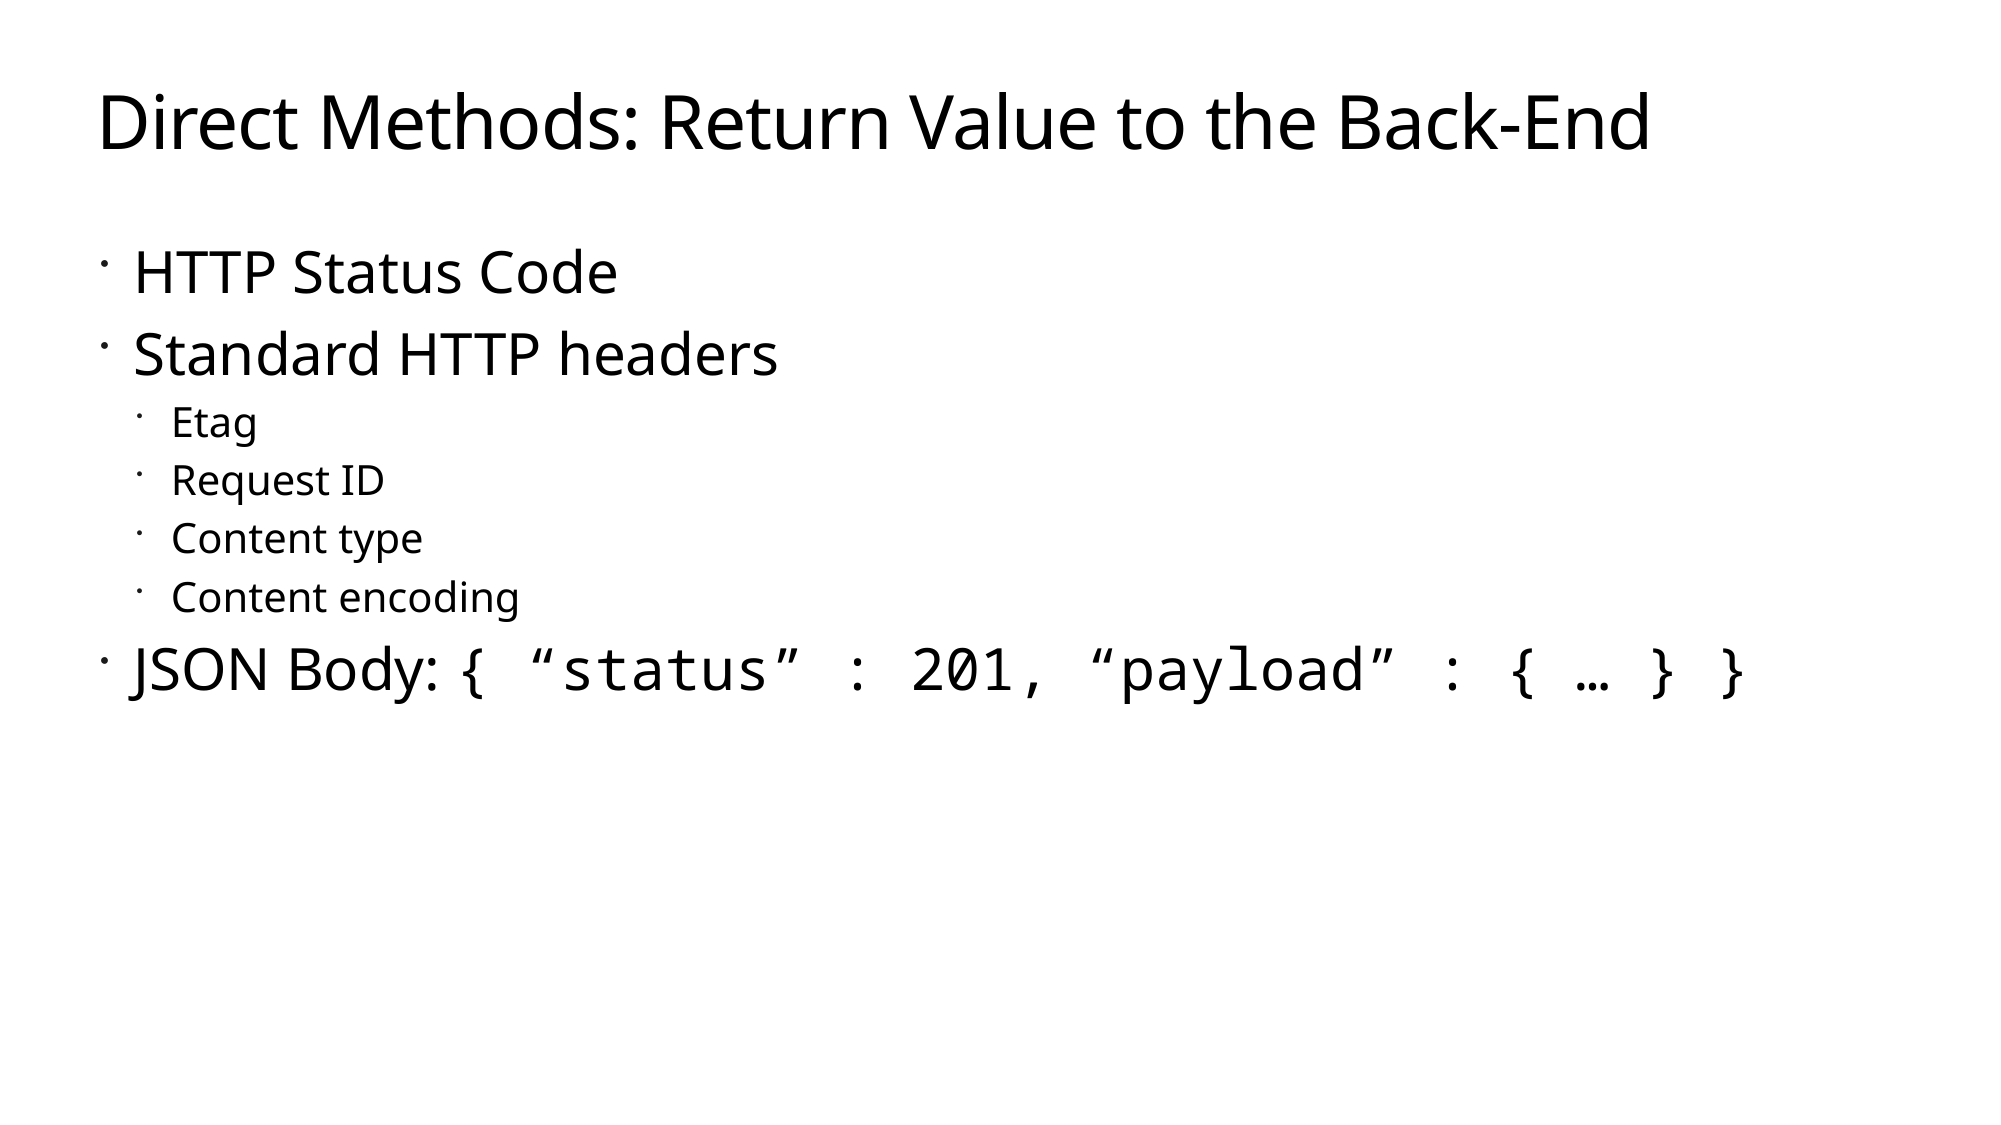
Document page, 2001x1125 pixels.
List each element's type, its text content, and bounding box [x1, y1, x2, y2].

title Direct Methods: Return Value to the Back-End [96, 75, 1904, 166]
list HTTP Status Code Standard HTTP headers Etag Request ID Content type Content encoding JSON Body: { “status” : 201, “payload” : { … } } [95, 235, 1904, 719]
